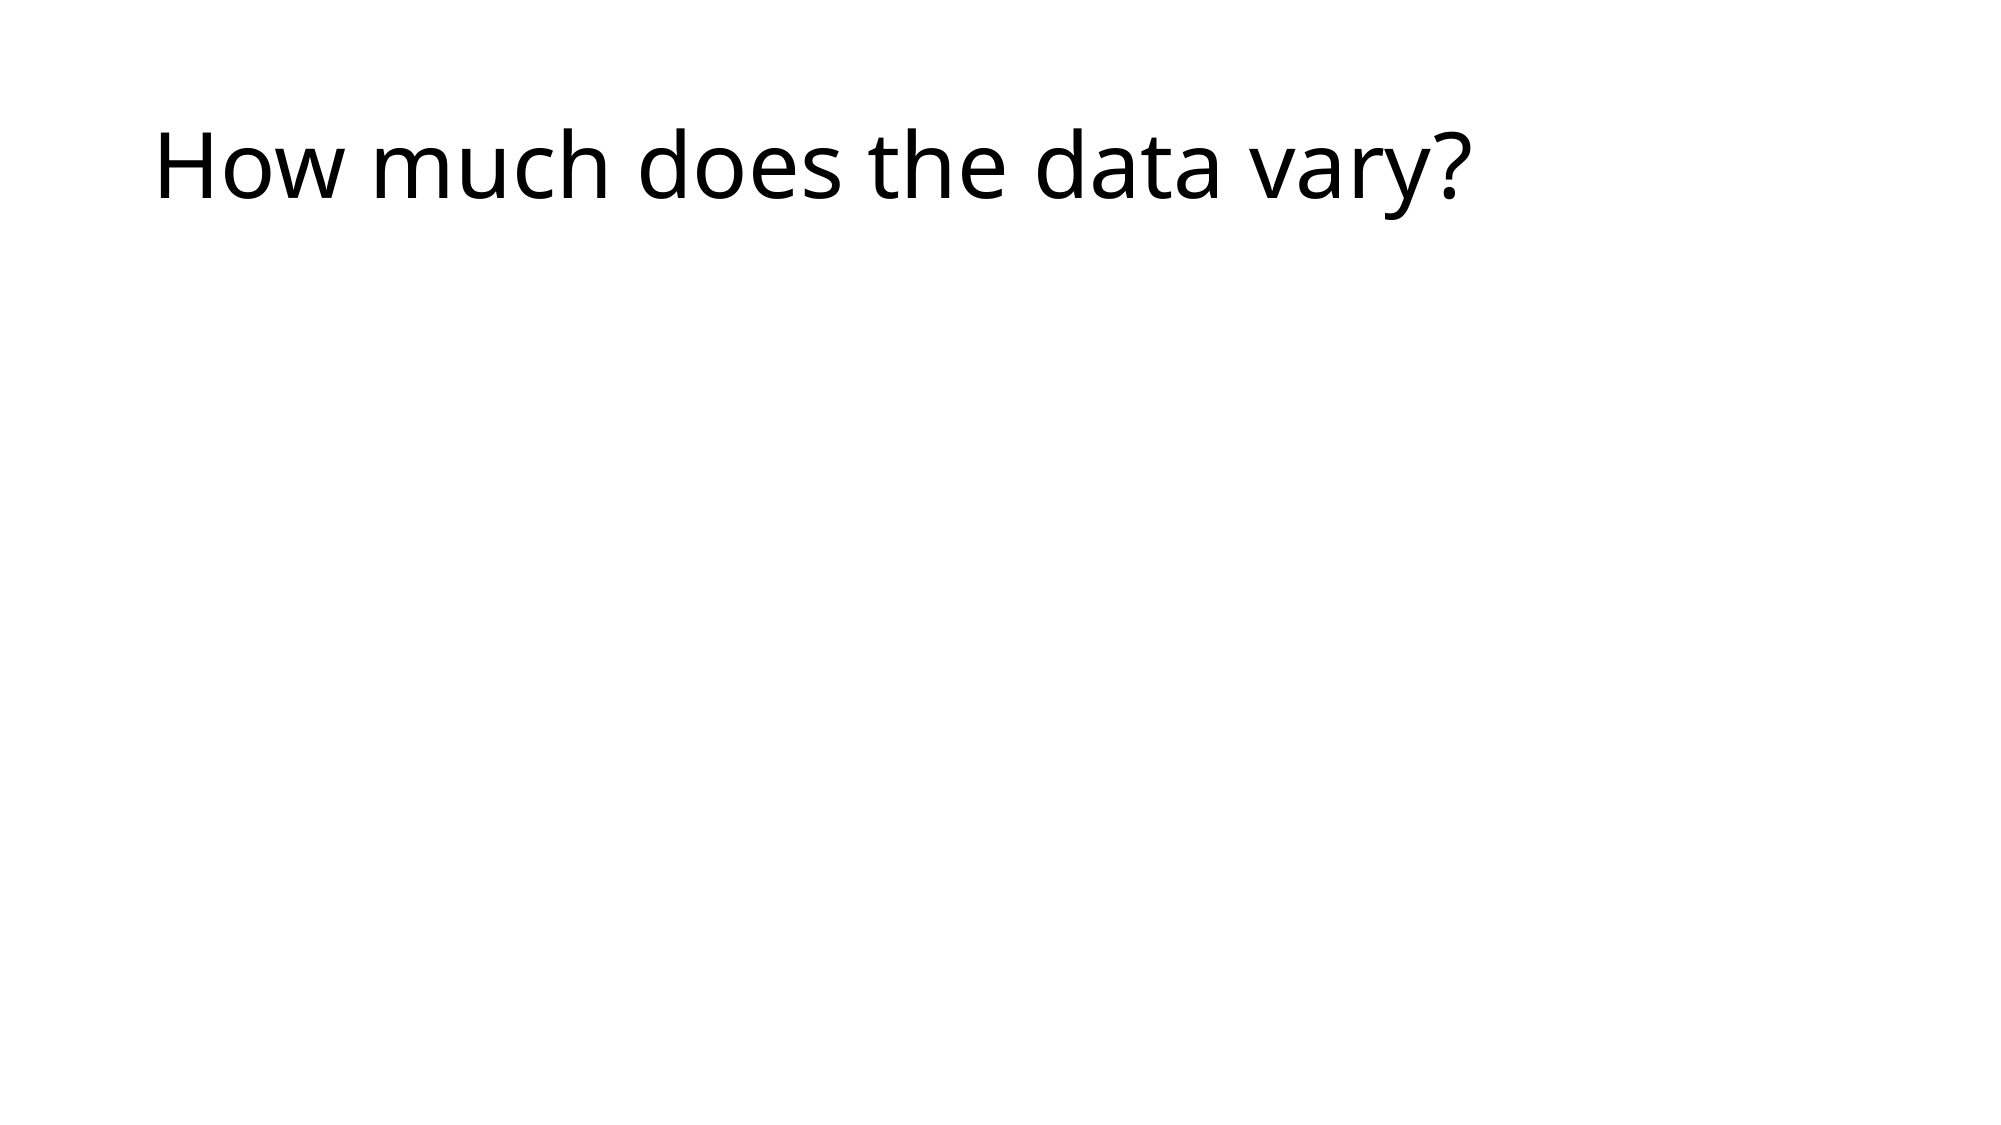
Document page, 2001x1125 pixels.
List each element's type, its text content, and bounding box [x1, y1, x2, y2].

title How much does the data vary? [137, 59, 1863, 278]
